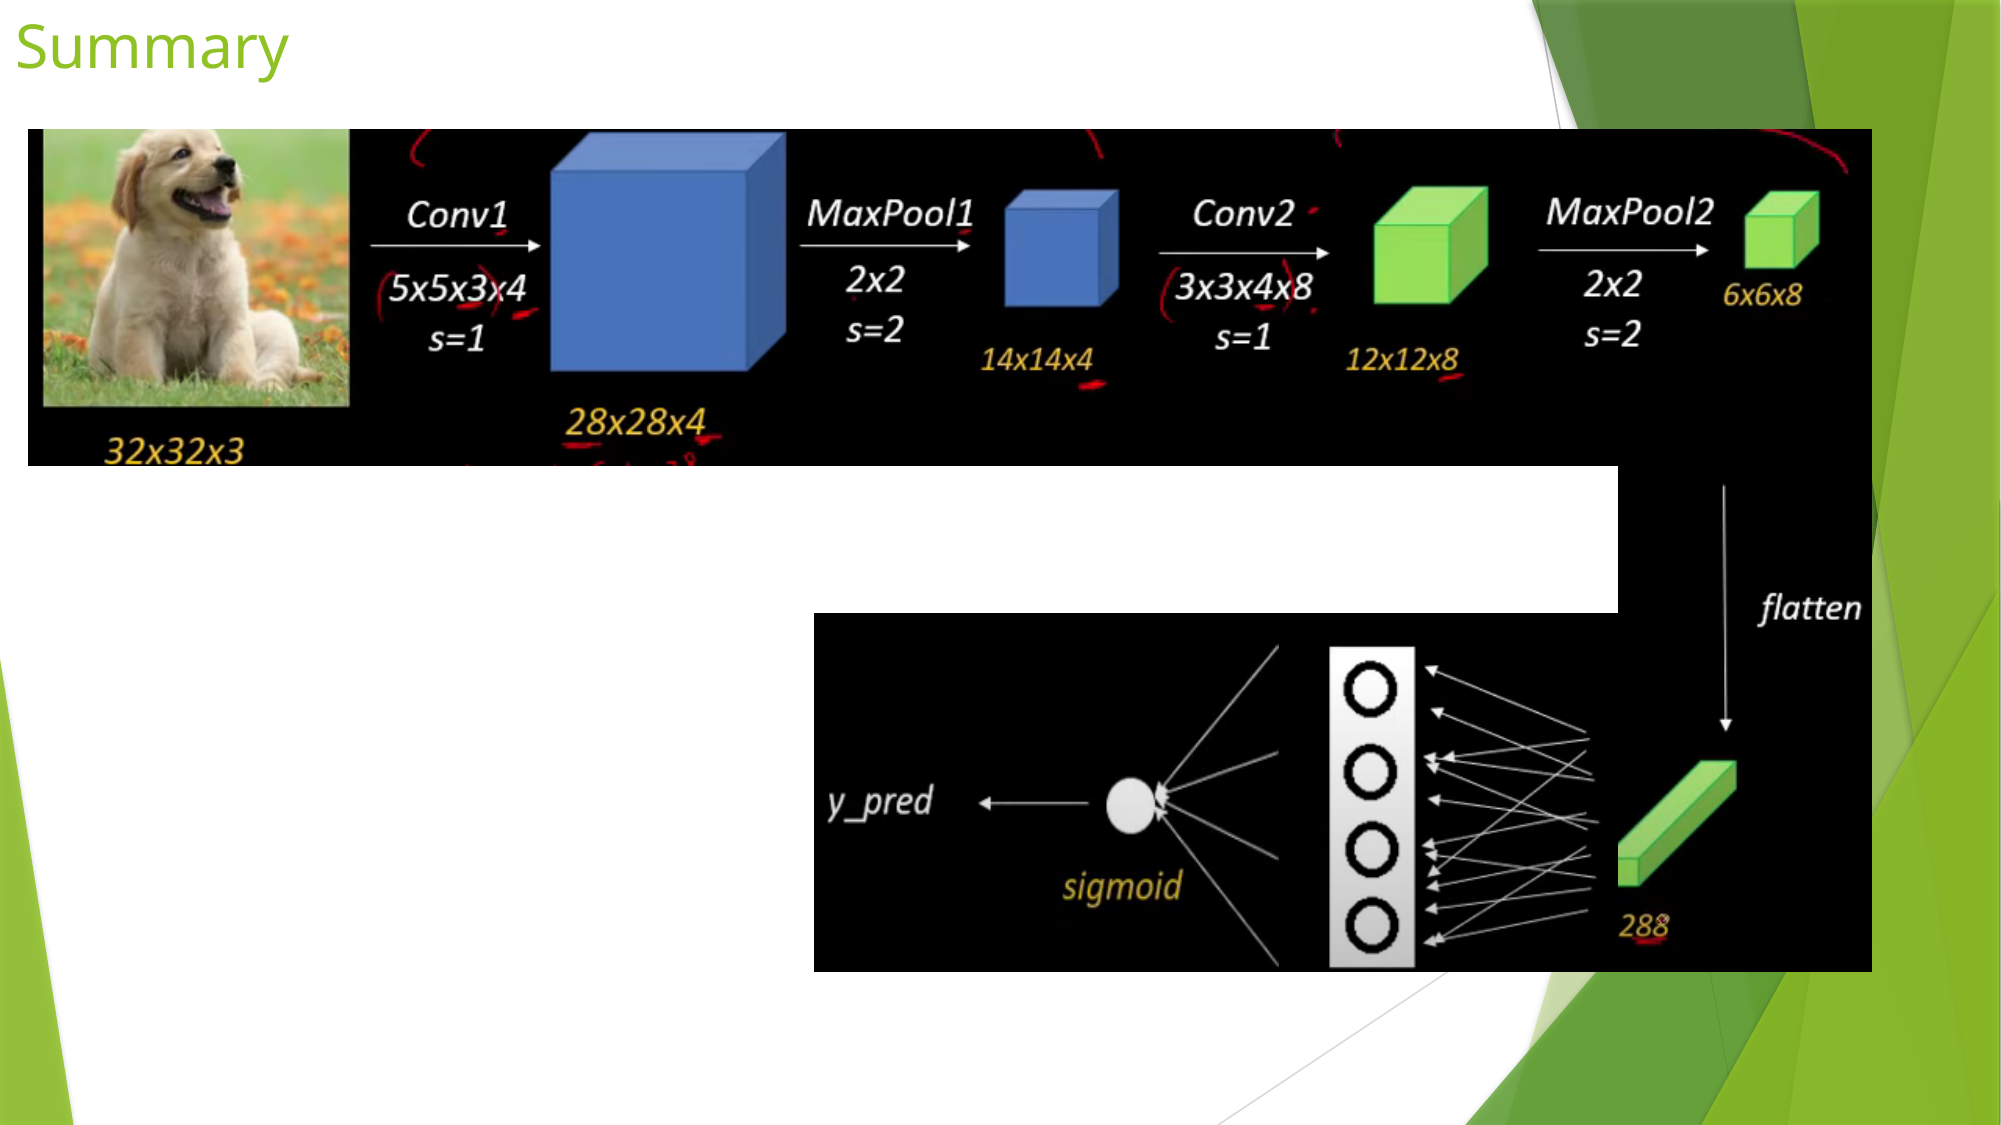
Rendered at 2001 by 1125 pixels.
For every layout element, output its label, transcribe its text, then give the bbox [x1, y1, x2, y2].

title Summary [0, 0, 1937, 88]
picture [28, 128, 1872, 973]
